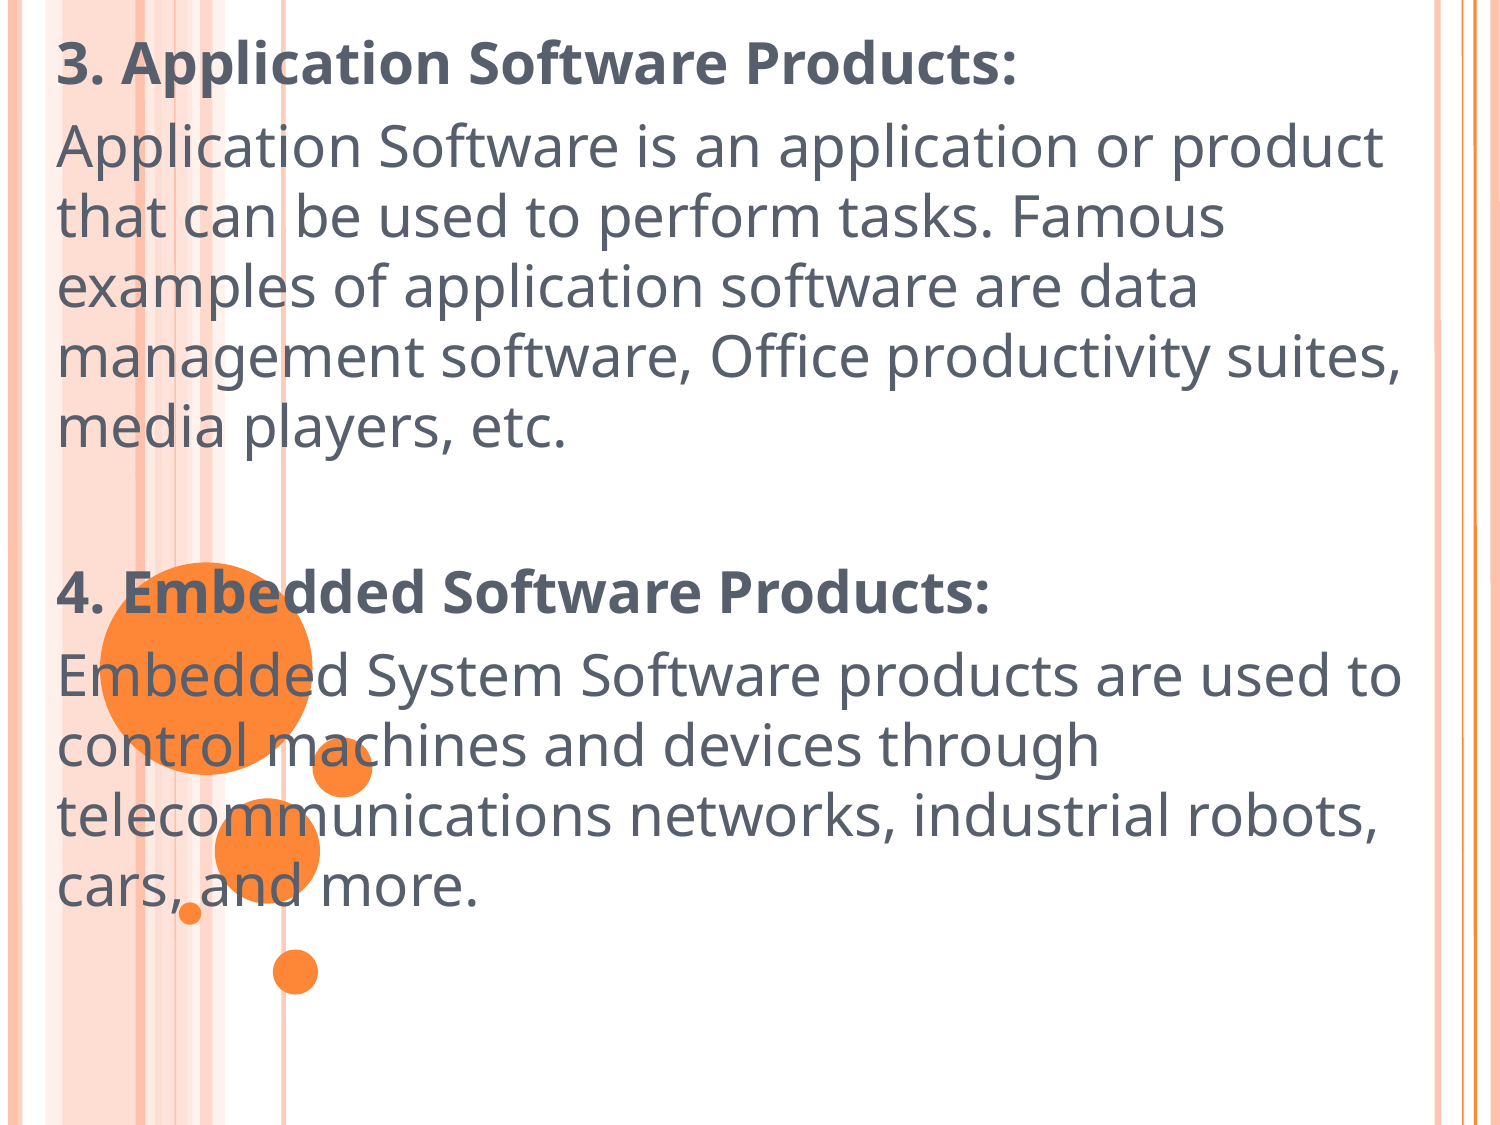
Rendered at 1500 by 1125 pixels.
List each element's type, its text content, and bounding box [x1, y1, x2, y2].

subtitle 3. Application Software Products: Application Software is an application or product that can be used to perform tasks. Famous examples of application software are data management software, Office productivity suites, media players, etc. 4. Embedded Software Products: Embedded System Software products are used to control machines and devices through telecommunications networks, industrial robots, cars, and more. [41, 19, 1471, 1106]
